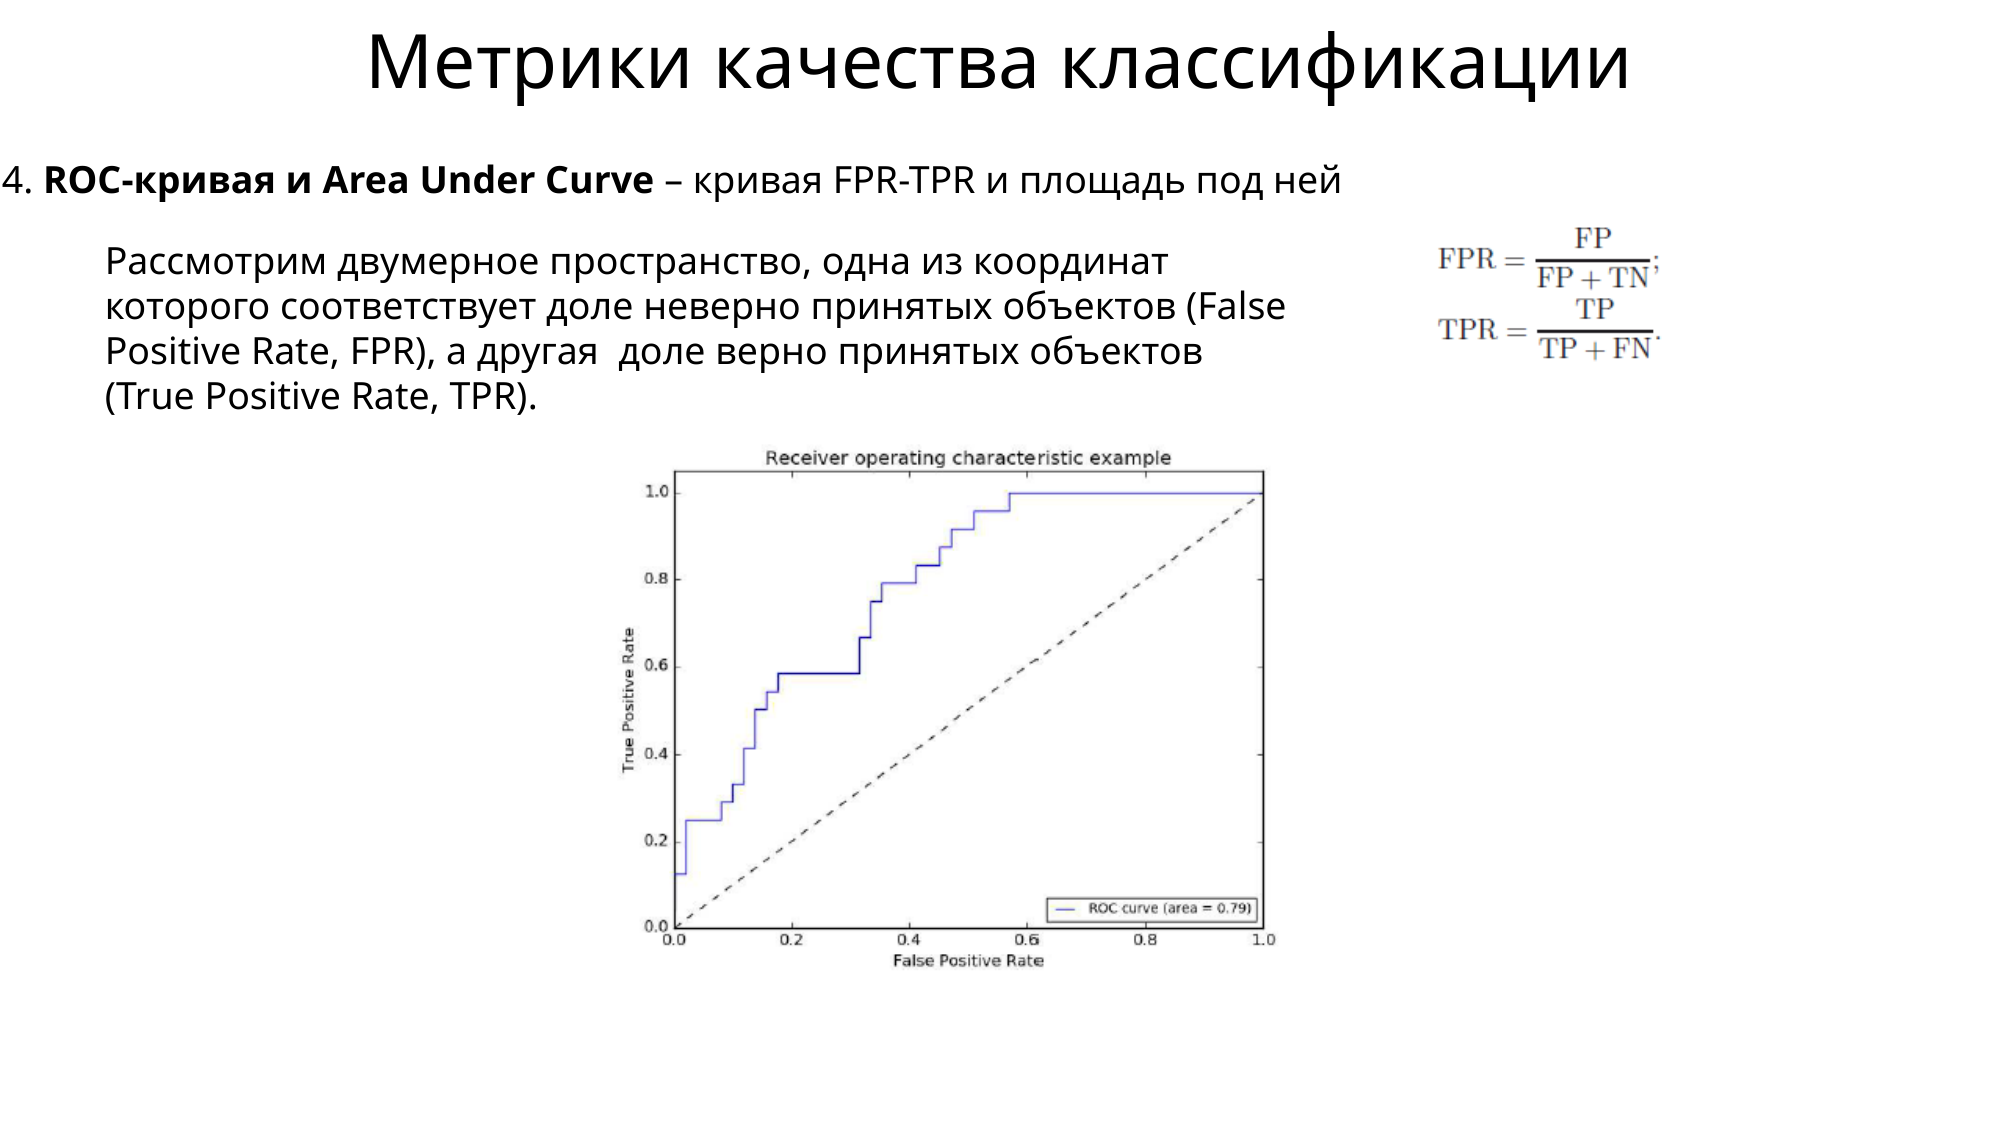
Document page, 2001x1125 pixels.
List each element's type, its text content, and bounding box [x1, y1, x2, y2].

picture [593, 418, 1338, 1000]
text_box Рассмотрим двумерное пространство, одна из координат которого соответствует доле неверно принятых объектов (False Positive Rate, FPR), а другая доле верно принятых объектов (True Positive Rate, TPR). [89, 229, 1306, 425]
text_box 4. ROC-кривая и Area Under Curve – кривая FPR-TPR и площадь под ней [0, 148, 1358, 209]
picture [1404, 209, 1710, 382]
title Метрики качества классификации [0, 0, 2000, 129]
